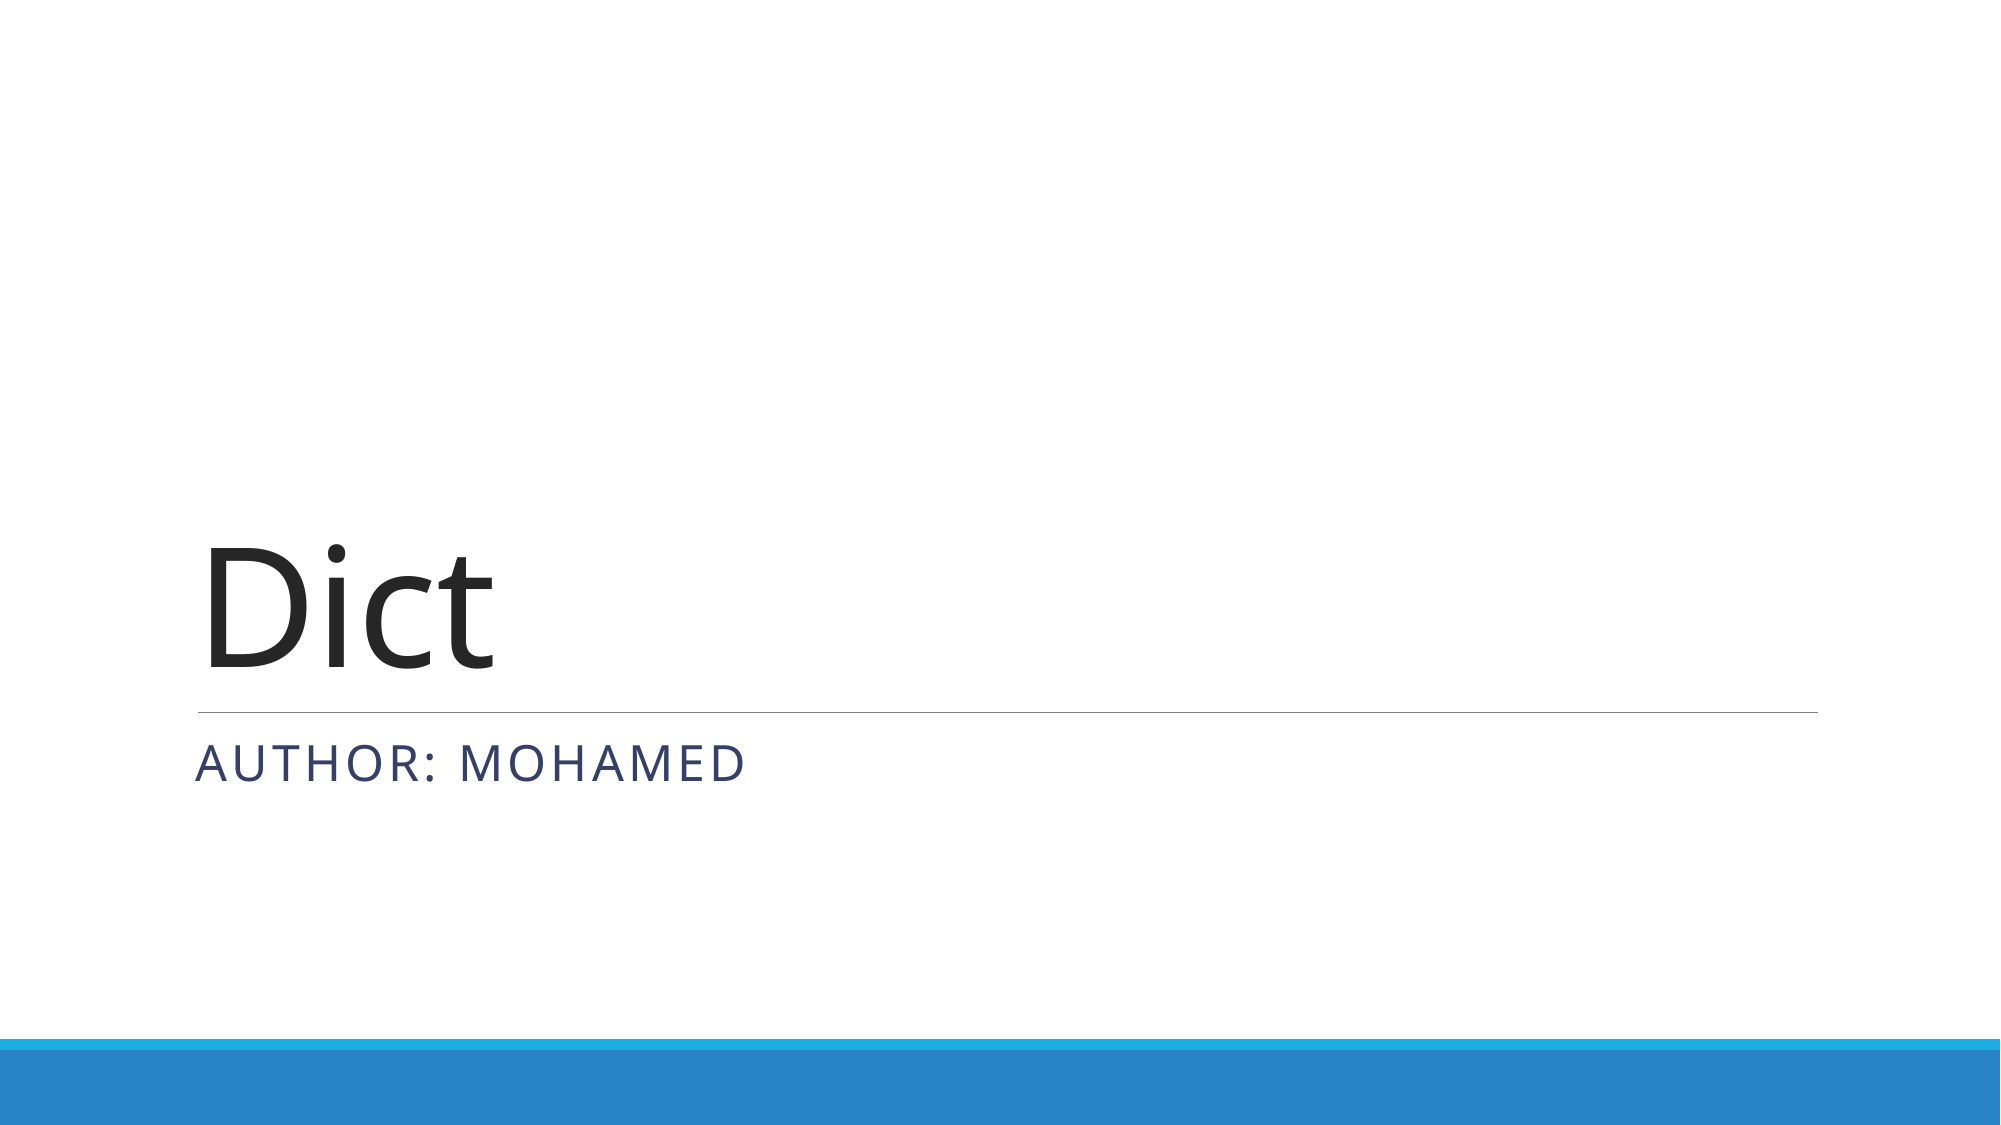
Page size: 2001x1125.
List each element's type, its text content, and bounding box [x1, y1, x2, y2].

subtitle Author: Mohamed [180, 730, 1831, 919]
title Dict [180, 124, 1830, 710]
